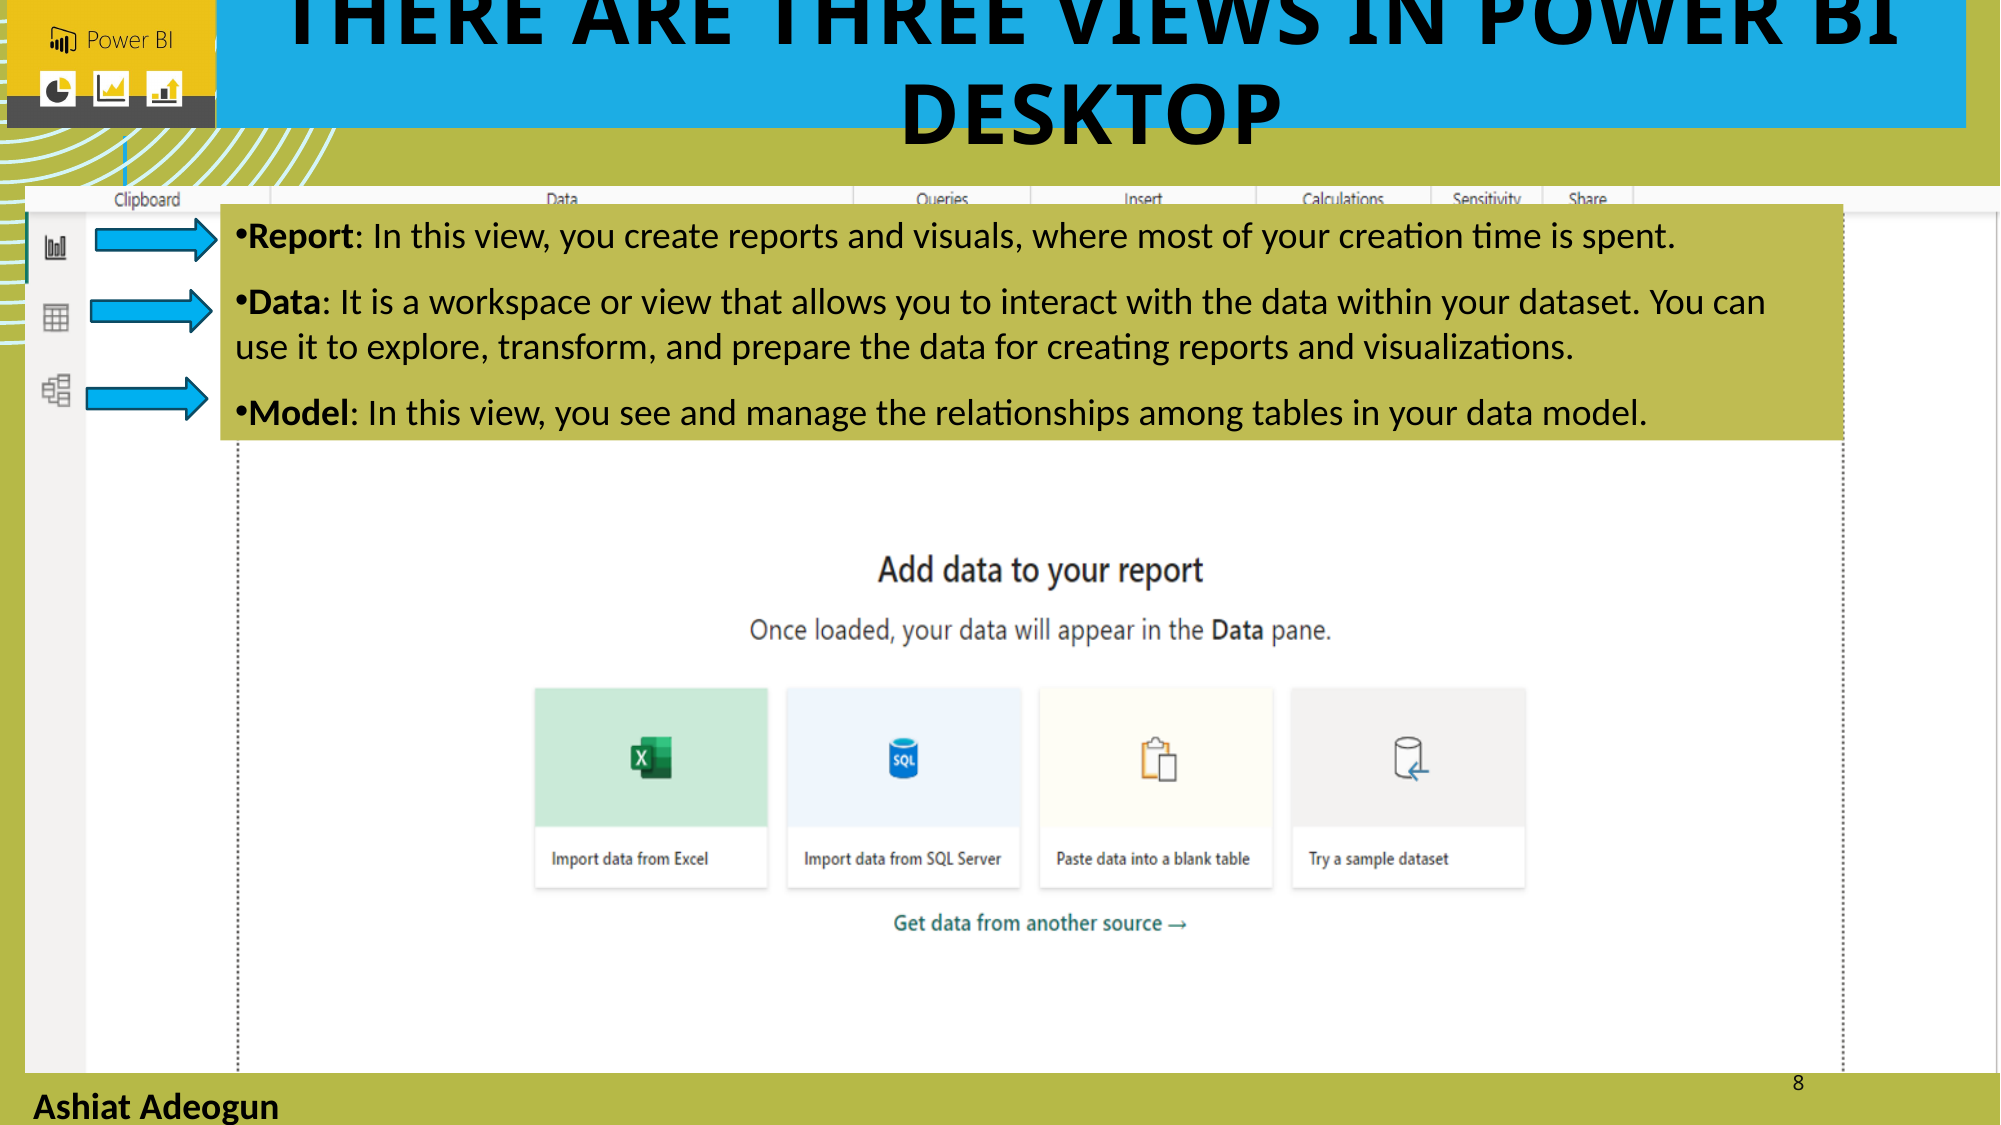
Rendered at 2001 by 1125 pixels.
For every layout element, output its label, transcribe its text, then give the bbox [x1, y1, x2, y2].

picture [6, 0, 215, 129]
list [25, 186, 2000, 1073]
title There are three views in Power BI Desktop [220, 0, 1967, 128]
text_box Ashiat Adeogun [0, 1074, 330, 1125]
slide_number 8 [1777, 1084, 1938, 1107]
